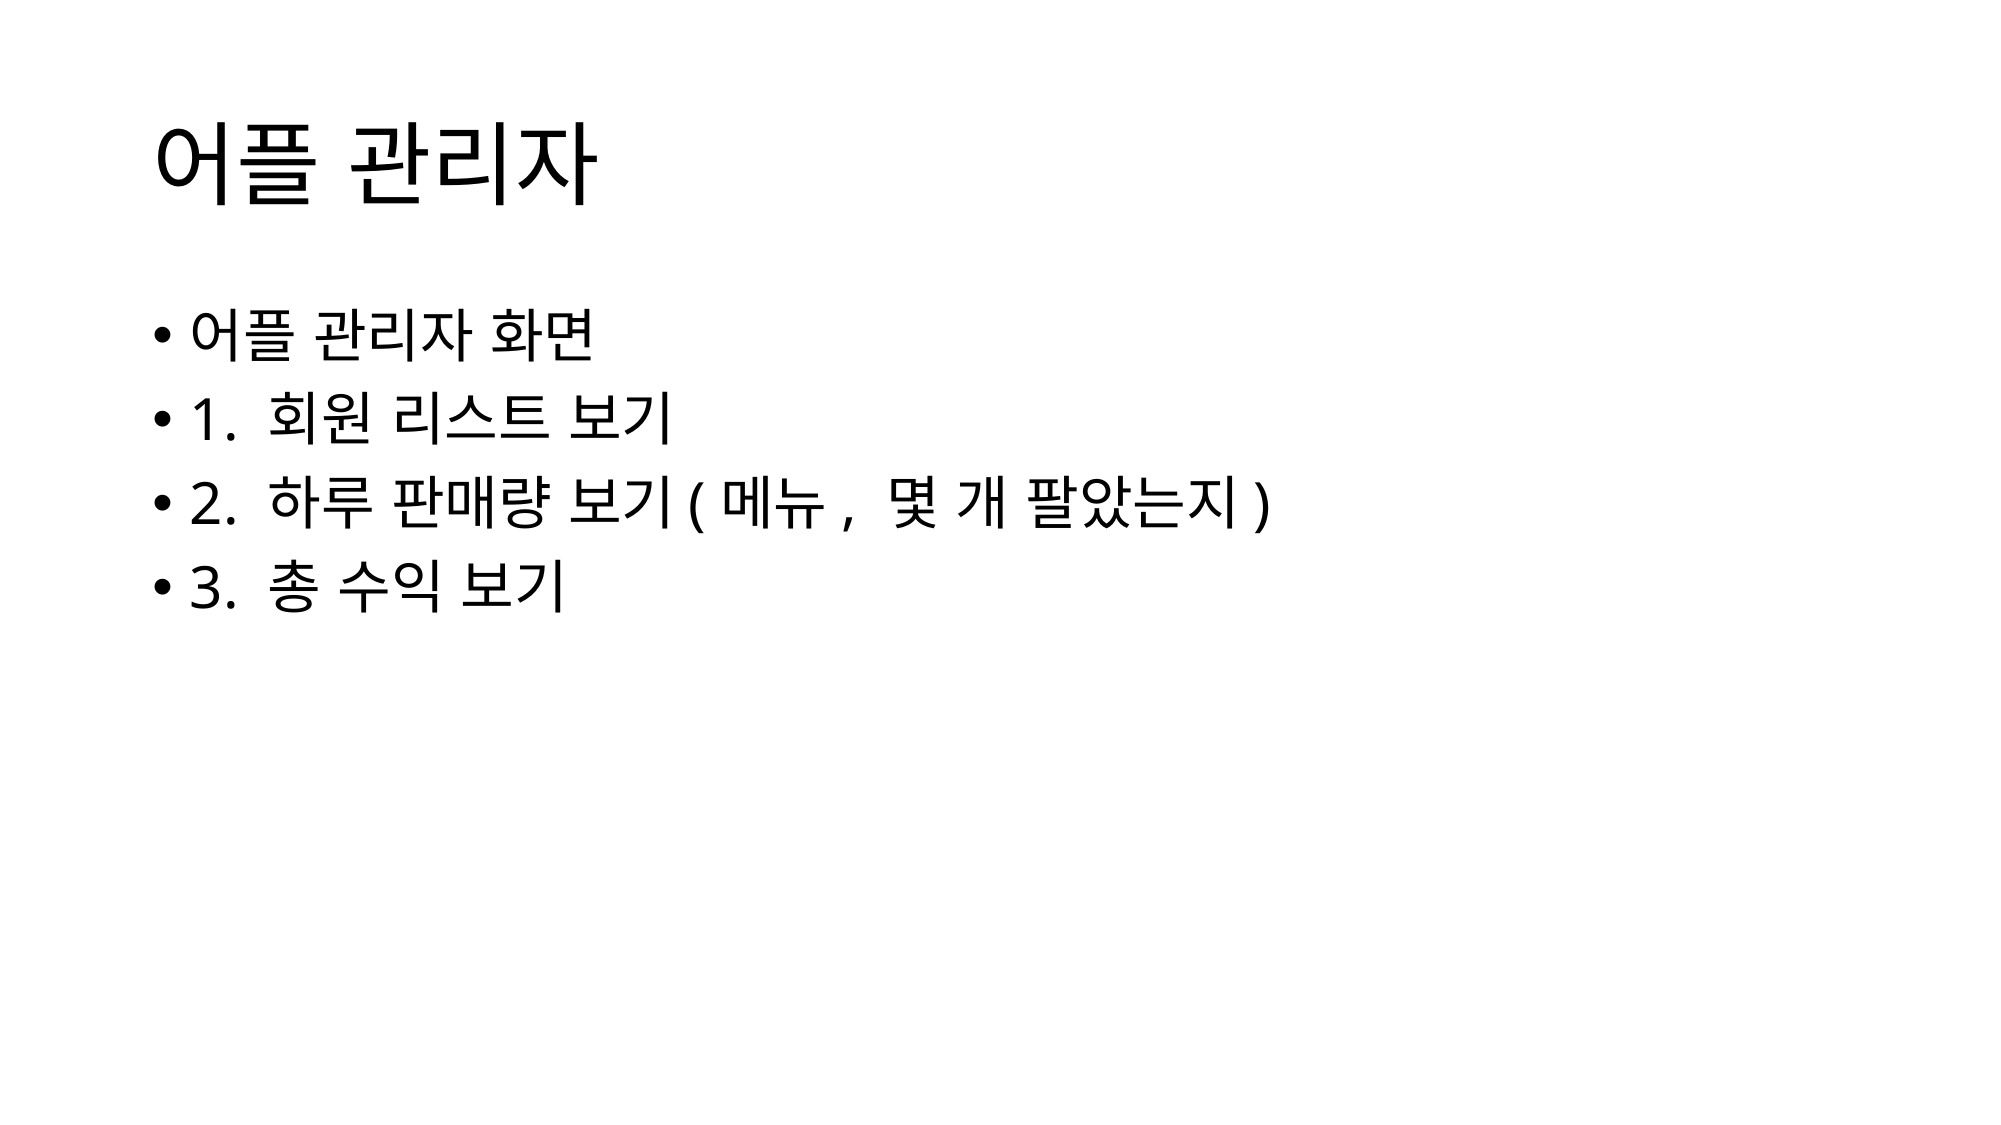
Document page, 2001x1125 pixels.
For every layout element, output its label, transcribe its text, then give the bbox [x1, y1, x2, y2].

title 어플 관리자 [137, 59, 1863, 278]
list 어플 관리자 화면 1. 회원 리스트 보기 2. 하루 판매량 보기(메뉴, 몇 개 팔았는지) 3. 총 수익 보기 [137, 299, 1863, 1014]
